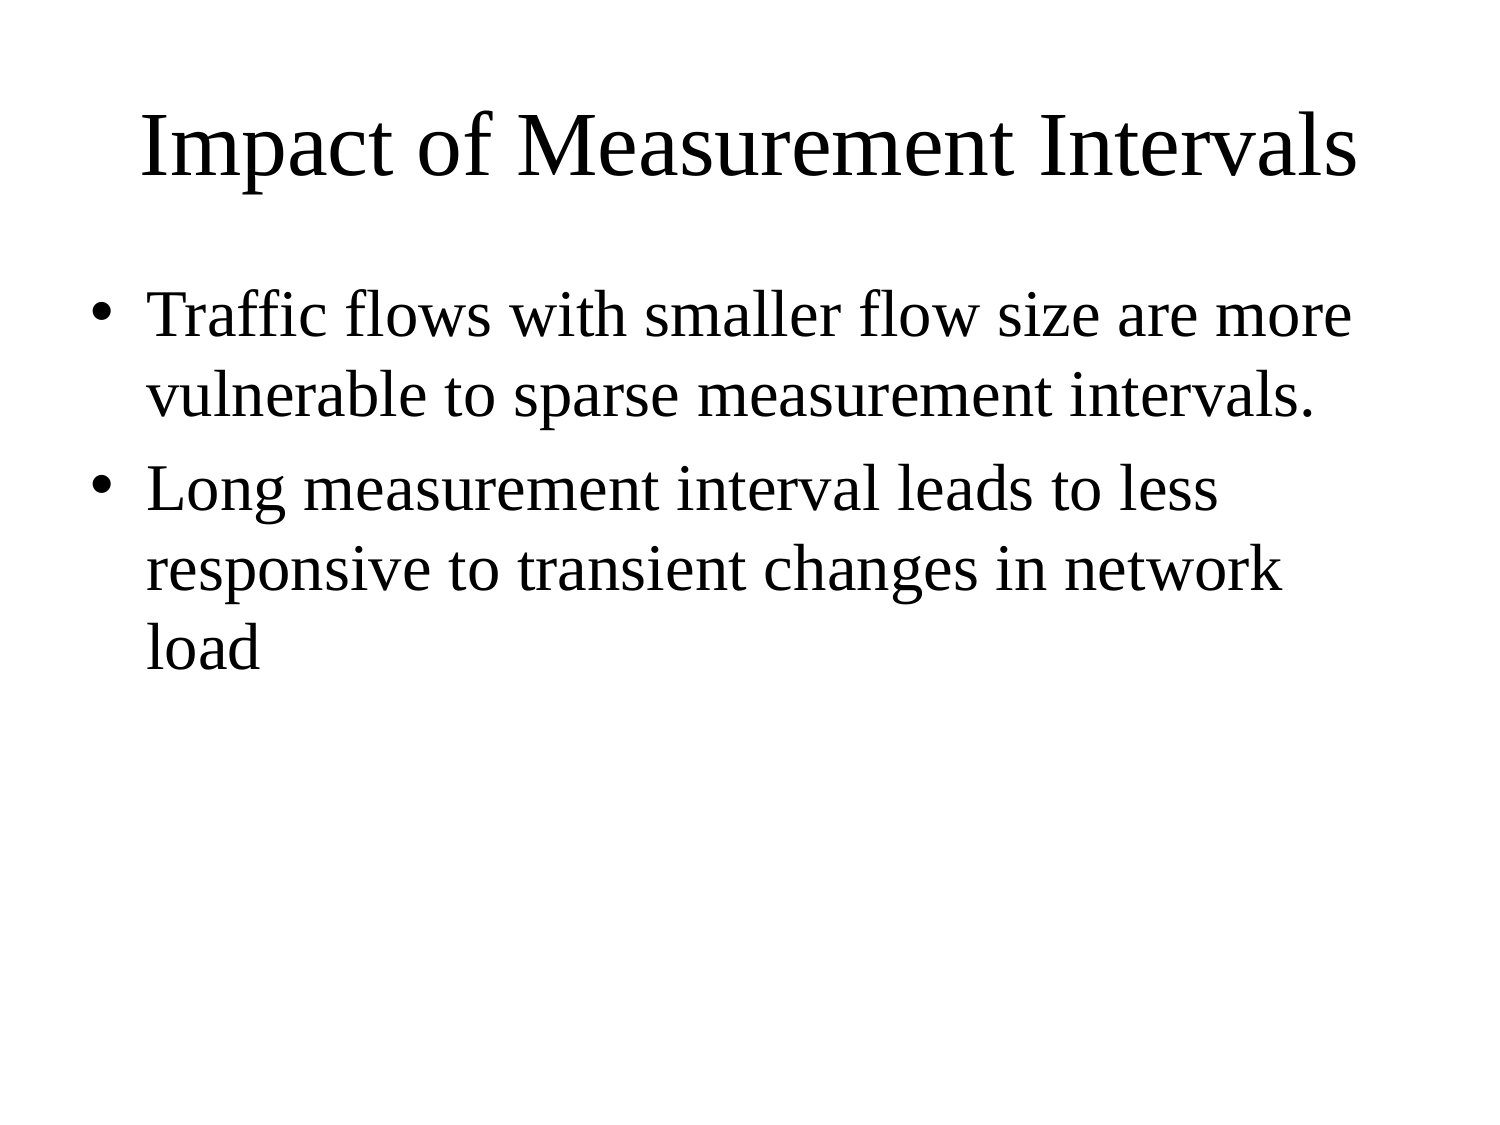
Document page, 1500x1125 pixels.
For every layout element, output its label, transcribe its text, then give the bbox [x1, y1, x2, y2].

title Impact of Measurement Intervals [75, 45, 1425, 233]
list Traffic flows with smaller flow size are more vulnerable to sparse measurement intervals. Long measurement interval leads to less responsive to transient changes in network load [75, 262, 1425, 1005]
